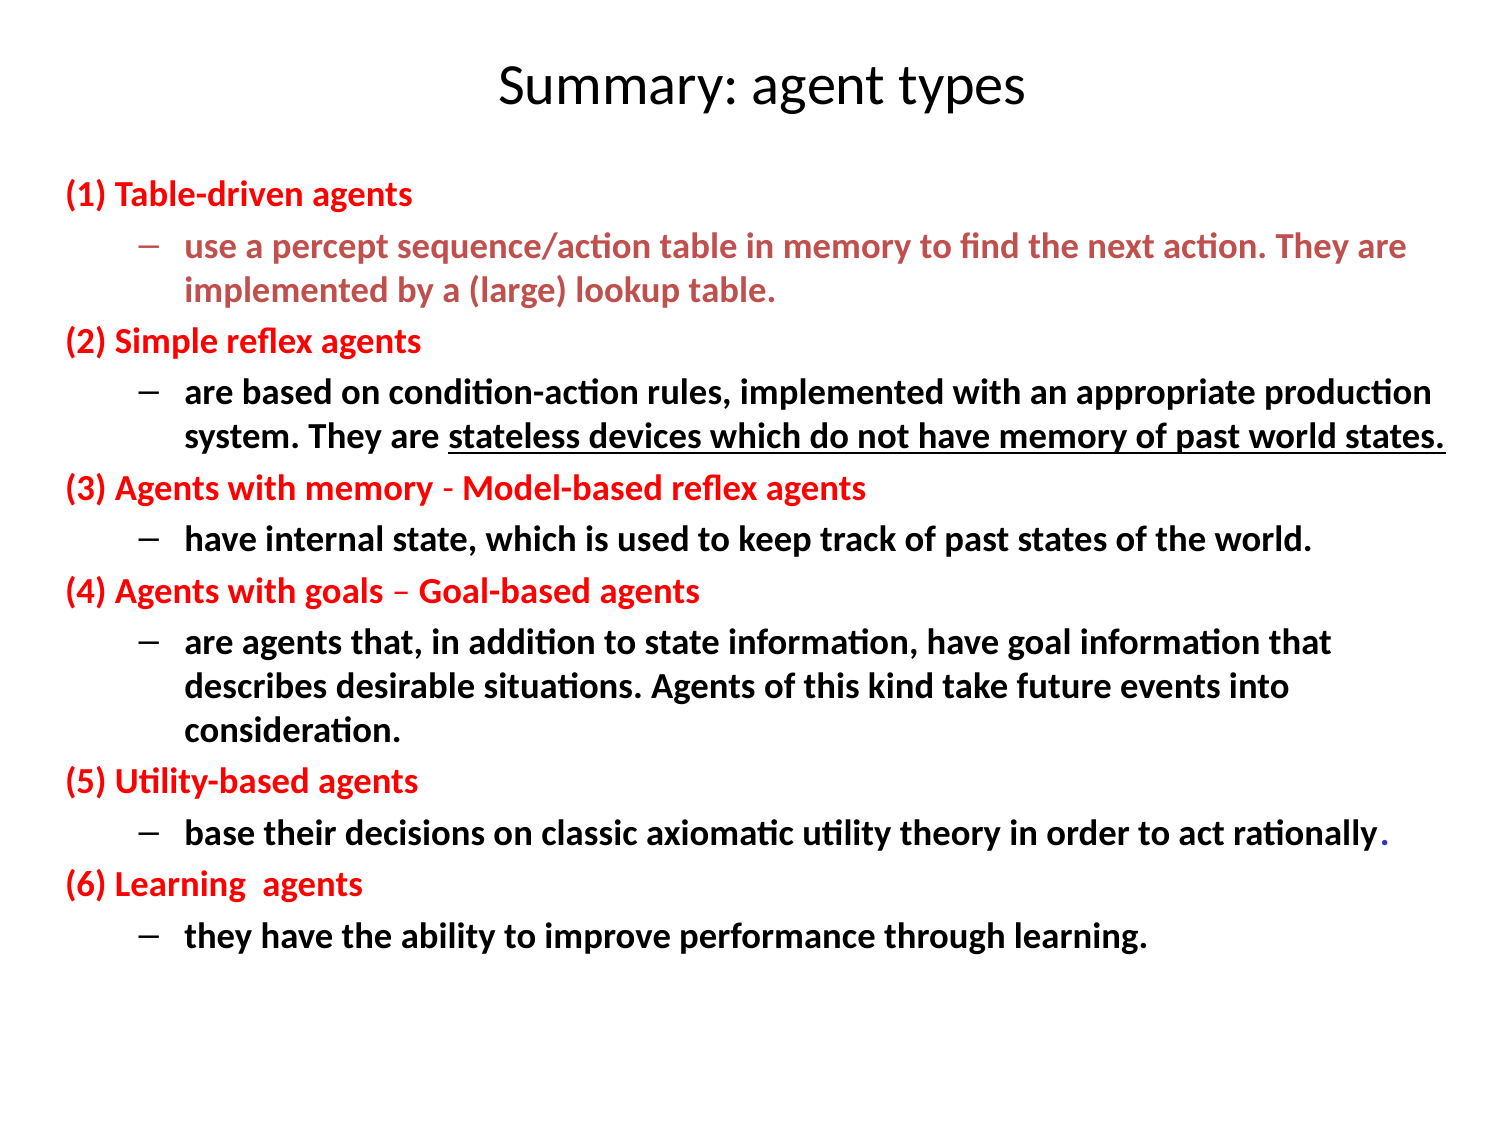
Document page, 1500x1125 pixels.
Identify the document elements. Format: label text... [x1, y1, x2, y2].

list (1) Table-driven agents use a percept sequence/action table in memory to find the next action. They are implemented by a (large) lookup table. (2) Simple reflex agents are based on condition-action rules, implemented with an appropriate production system. They are stateless devices which do not have memory of past world states. (3) Agents with memory - Model-based reflex agents have internal state, which is used to keep track of past states of the world. (4) Agents with goals – Goal-based agents are agents that, in addition to state information, have goal information that describes desirable situations. Agents of this kind take future events into consideration. (5) Utility-based agents base their decisions on classic axiomatic utility theory in order to act rationally. (6) Learning agents they have the ability to improve performance through learning. [50, 162, 1463, 1013]
title Summary: agent types [125, 0, 1400, 162]
